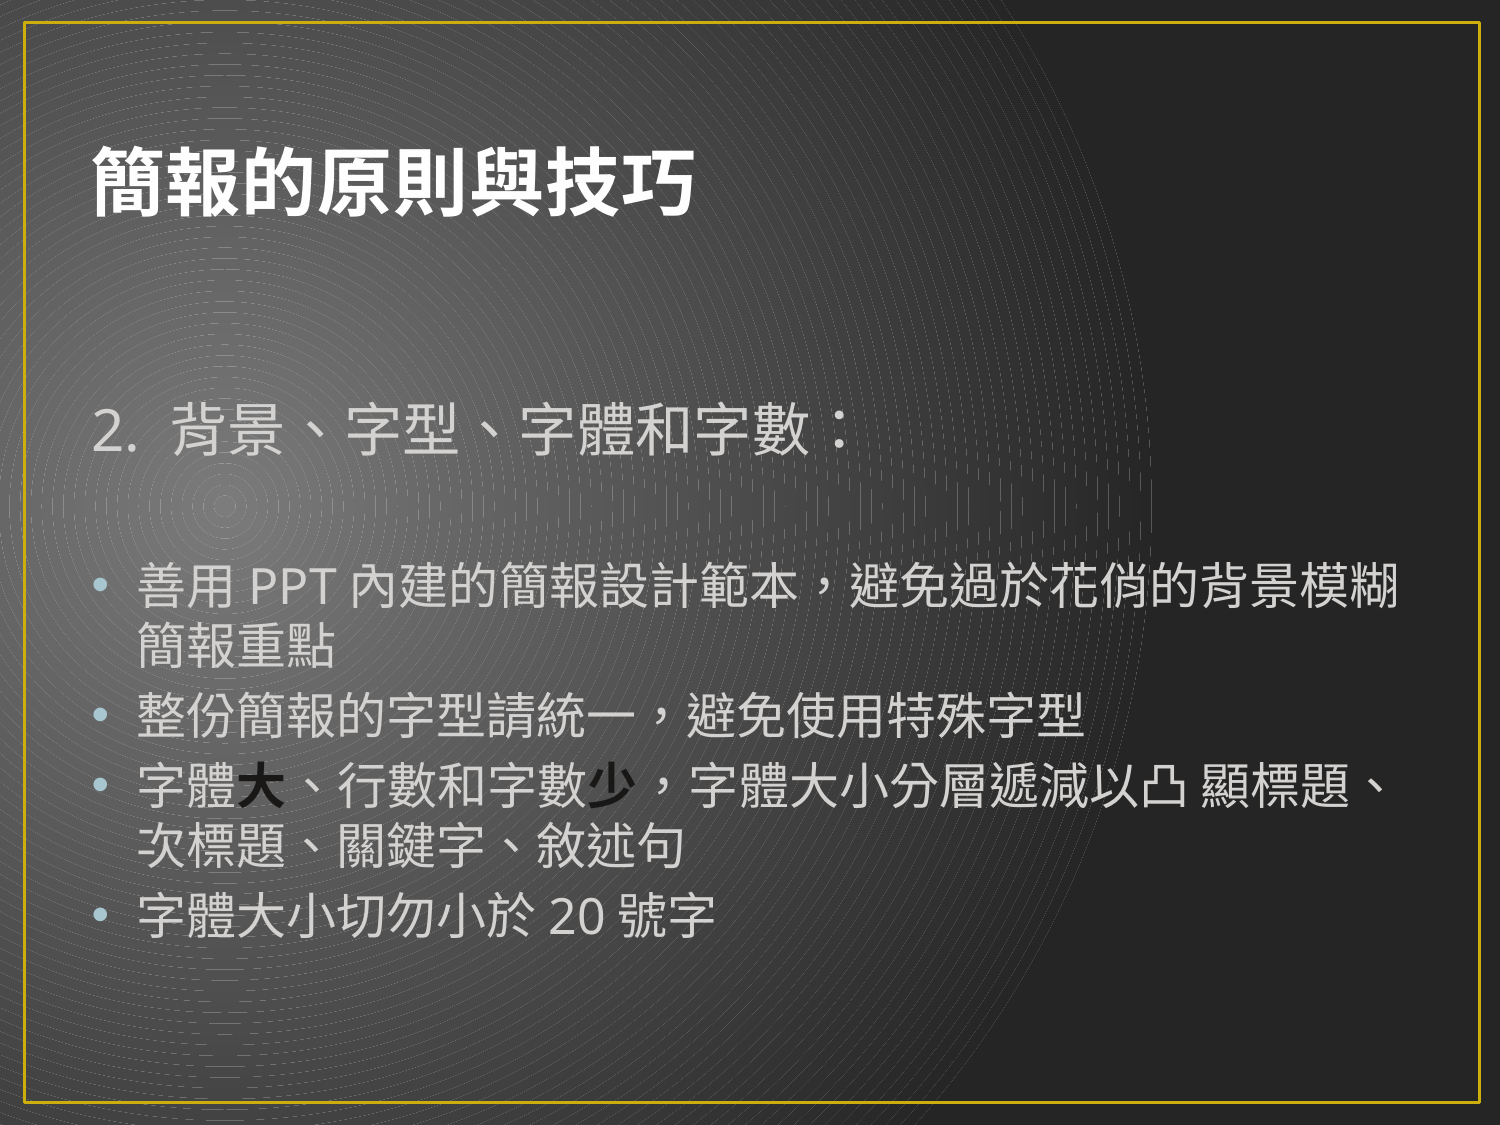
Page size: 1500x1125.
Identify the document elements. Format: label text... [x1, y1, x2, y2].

list 2. 背景、字型、字體和字數： 善用PPT內建的簡報設計範本，避免過於花俏的背景模糊簡報重點 整份簡報的字型請統一，避免使用特殊字型 字體大、行數和字數少，字體大小分層遞減以凸 顯標題、次標題、關鍵字、敘述句 字體大小切勿小於20號字 [76, 385, 1427, 953]
title 簡報的原則與技巧 [75, 45, 1425, 233]
